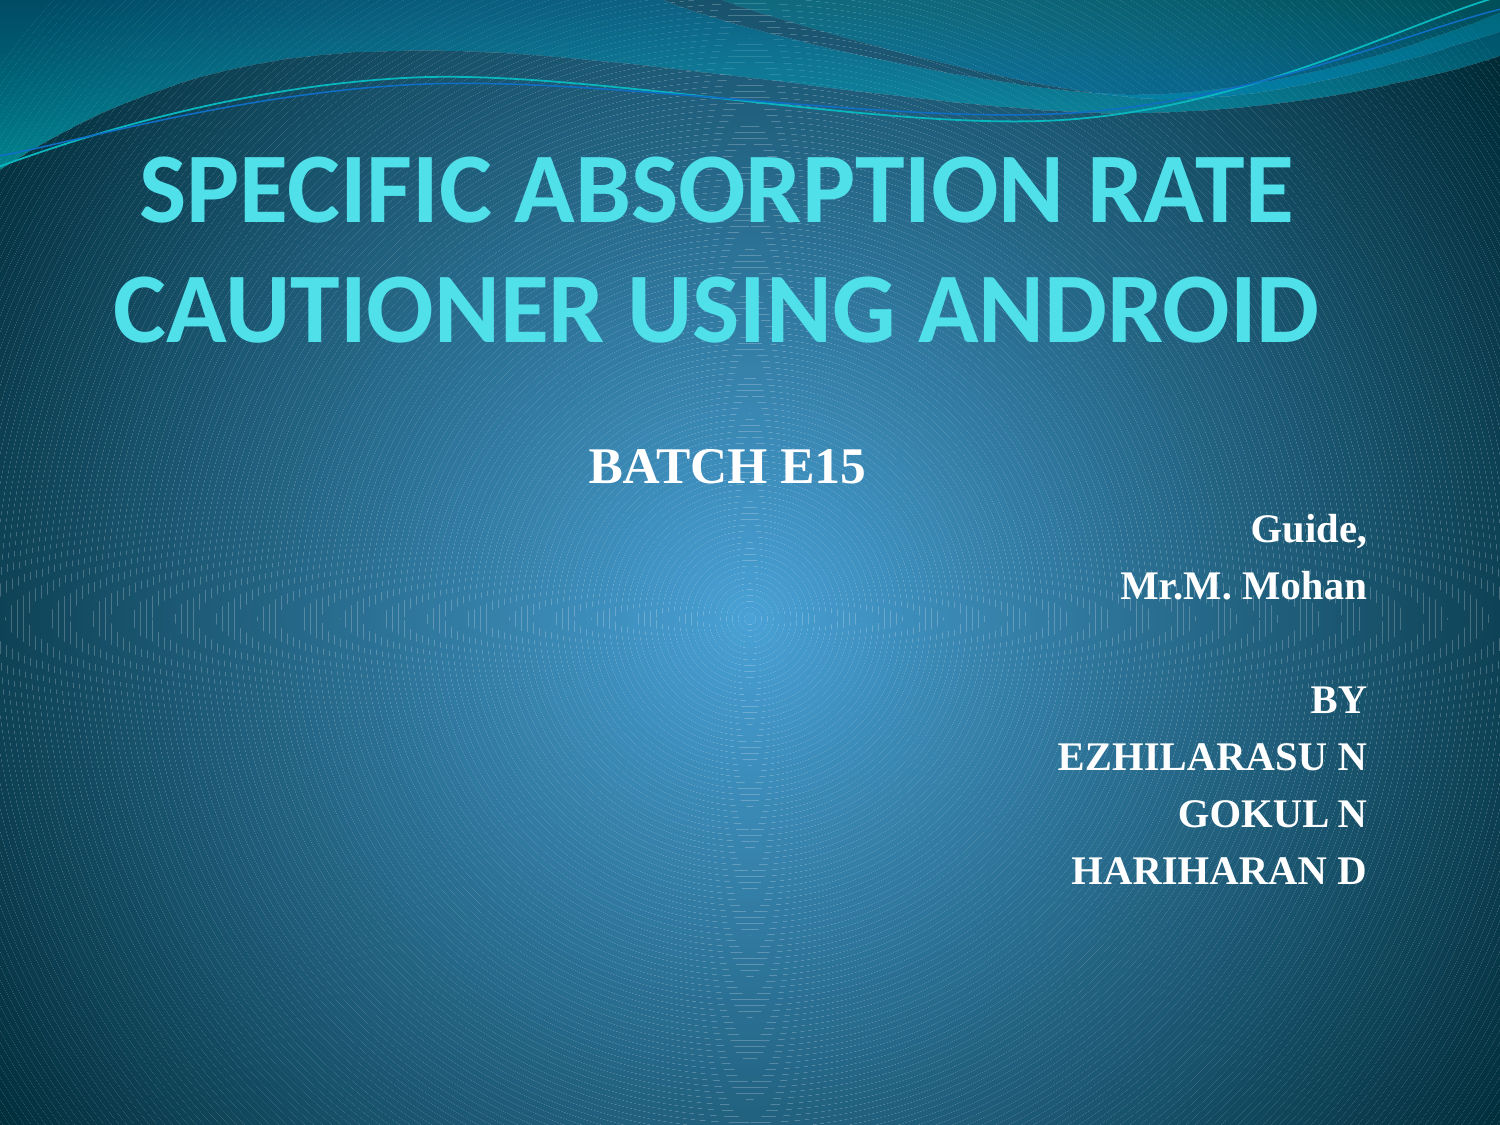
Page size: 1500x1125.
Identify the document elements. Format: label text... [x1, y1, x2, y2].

title SPECIFIC ABSORPTION RATE CAUTIONER USING ANDROID [75, 62, 1363, 363]
subtitle BATCH E15 Guide, Mr.M. Mohan BY EZHILARASU N GOKUL N HARIHARAN D [87, 425, 1376, 900]
